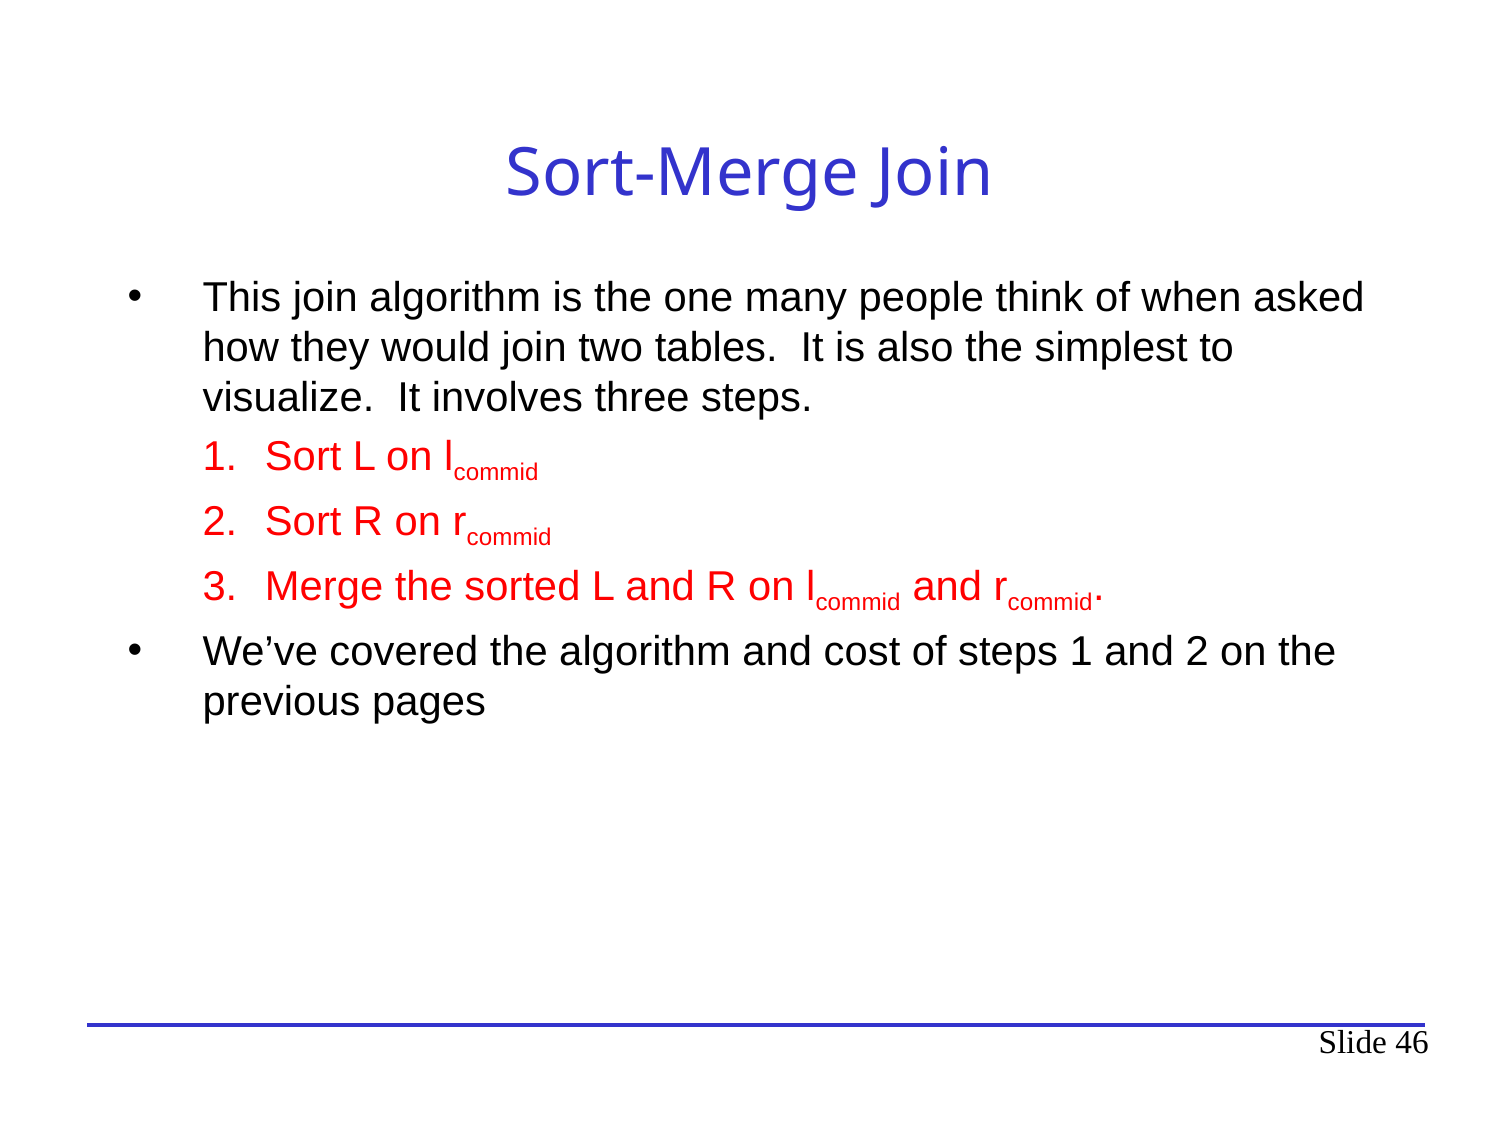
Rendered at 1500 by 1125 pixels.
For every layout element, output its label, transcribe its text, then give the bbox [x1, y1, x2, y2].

list This join algorithm is the one many people think of when asked how they would join two tables. It is also the simplest to visualize. It involves three steps. Sort L on lcommid Sort R on rcommid Merge the sorted L and R on lcommid and rcommid. We’ve covered the algorithm and cost of steps 1 and 2 on the previous pages [112, 262, 1413, 1000]
title Sort-Merge Join [112, 99, 1388, 238]
